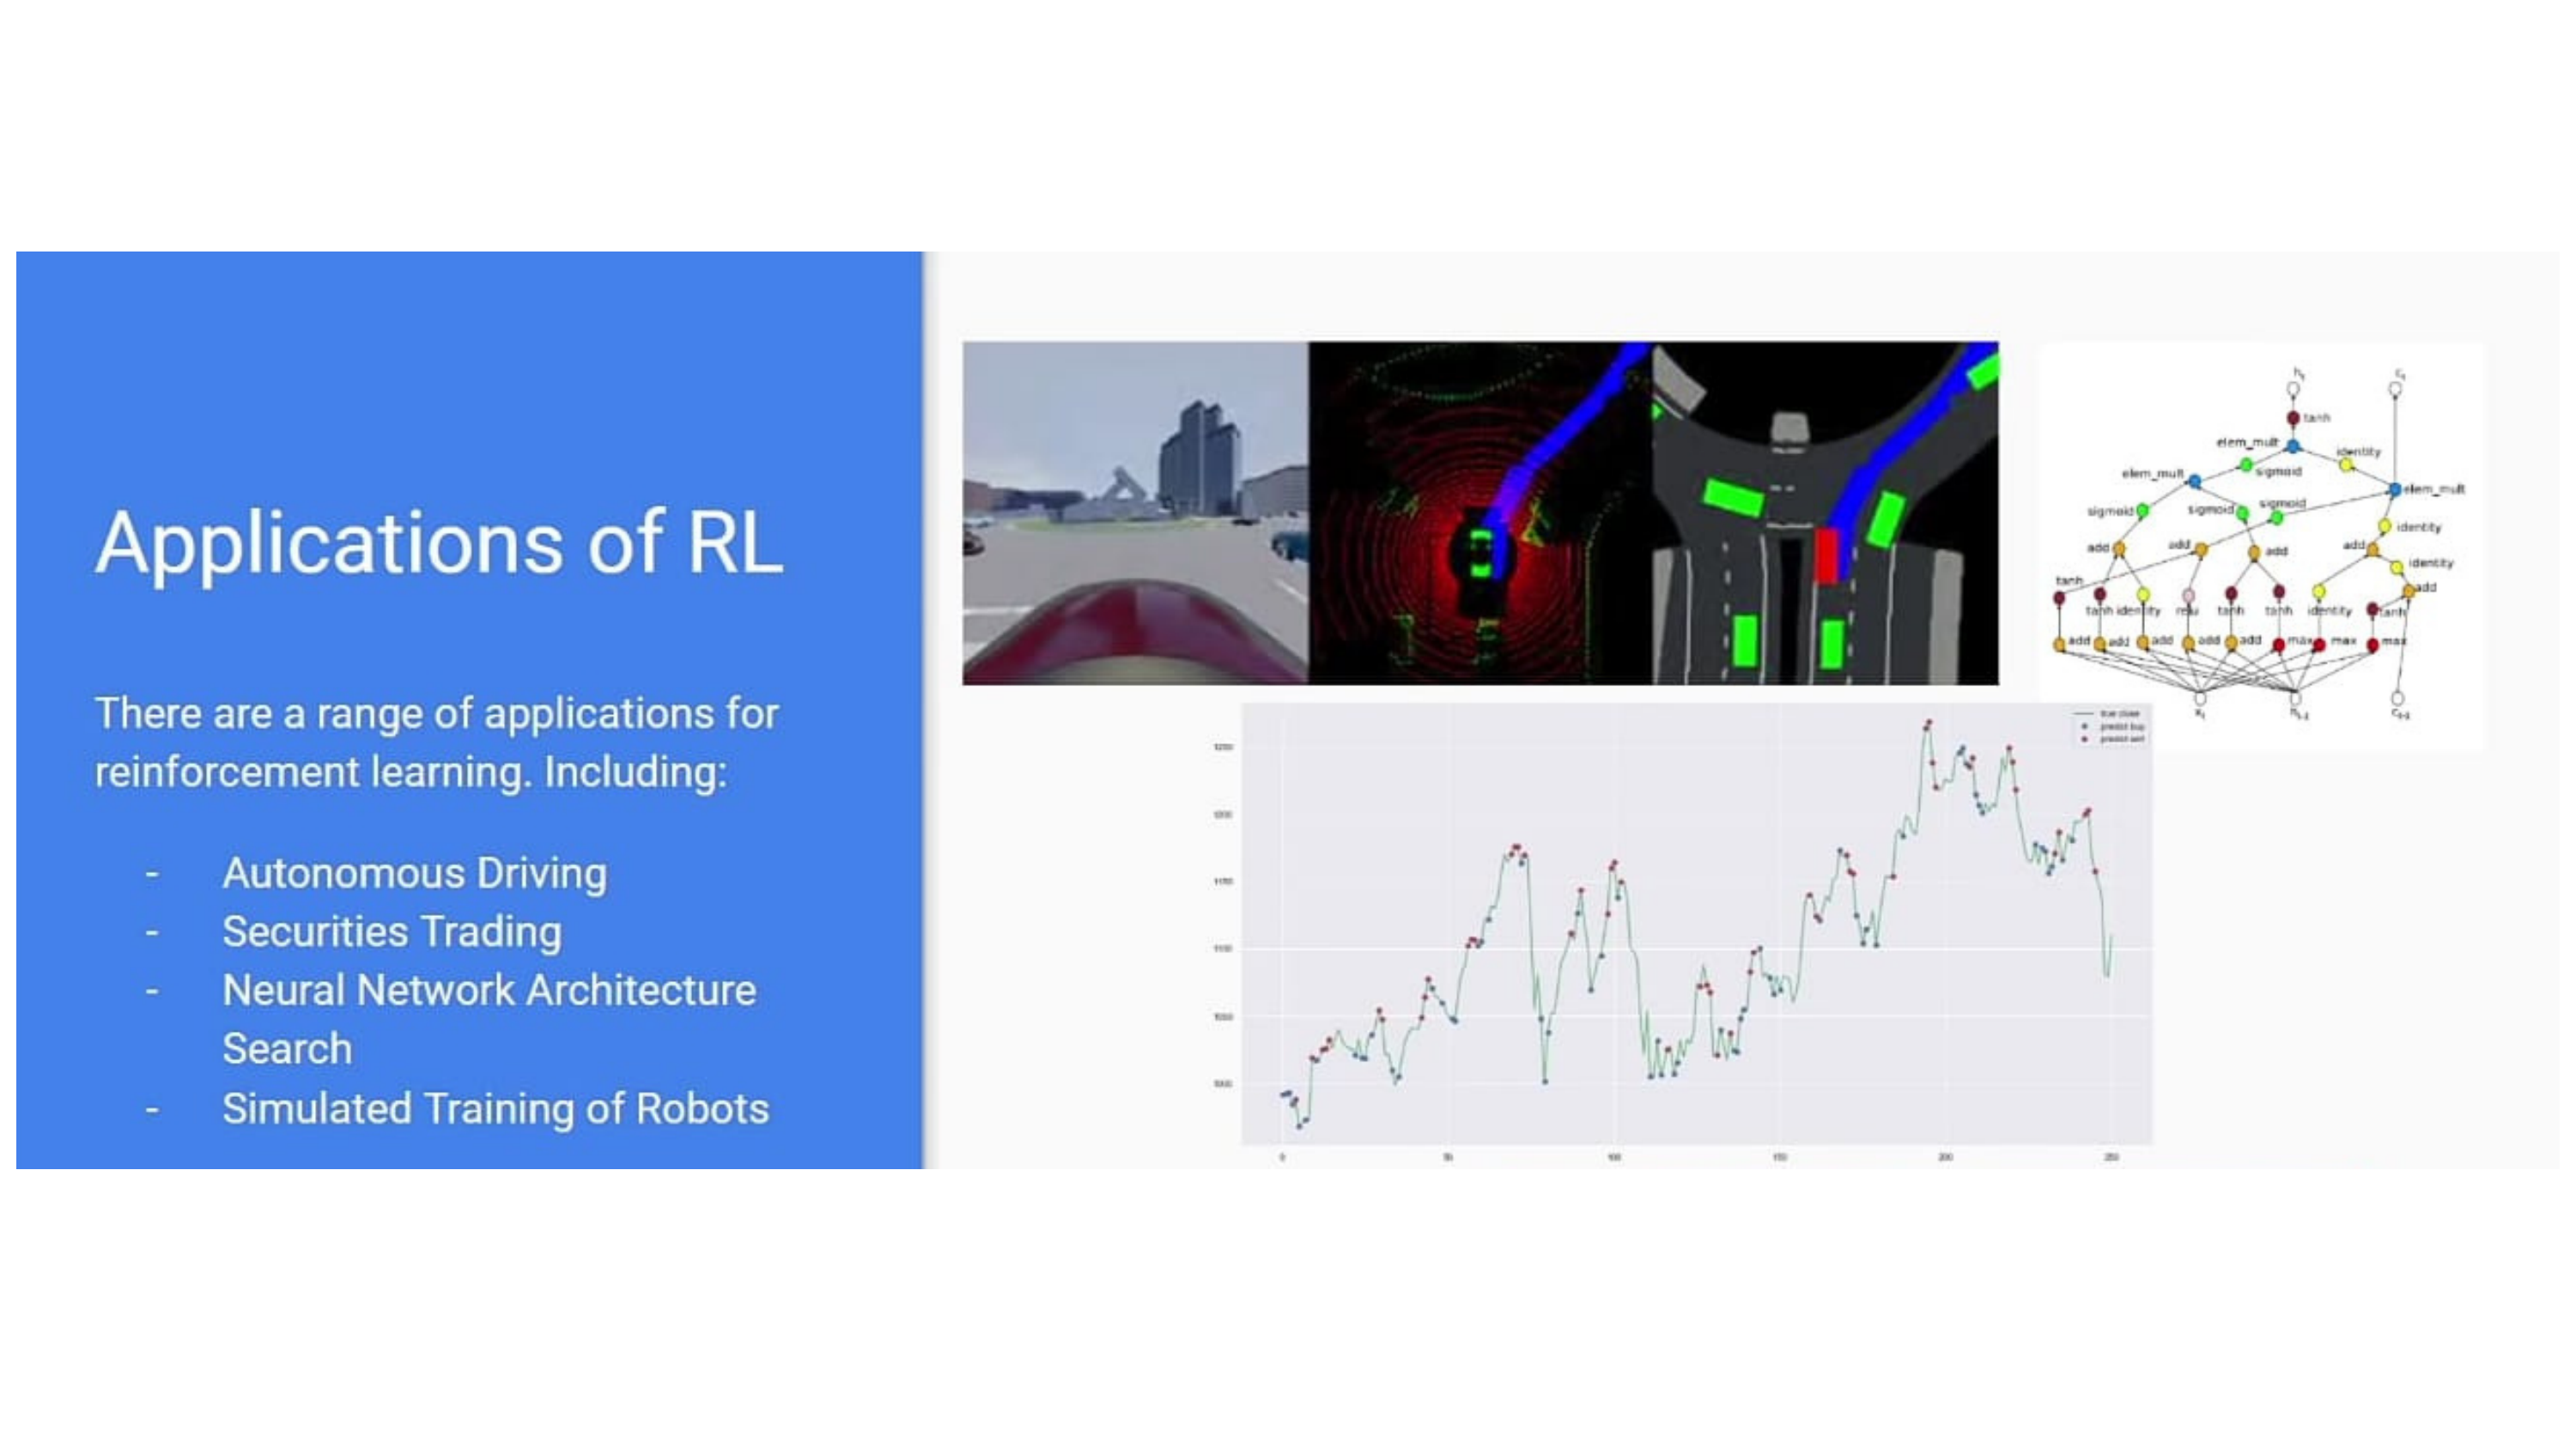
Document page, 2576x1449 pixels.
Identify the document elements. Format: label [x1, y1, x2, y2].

text_box [16, 252, 2560, 1169]
